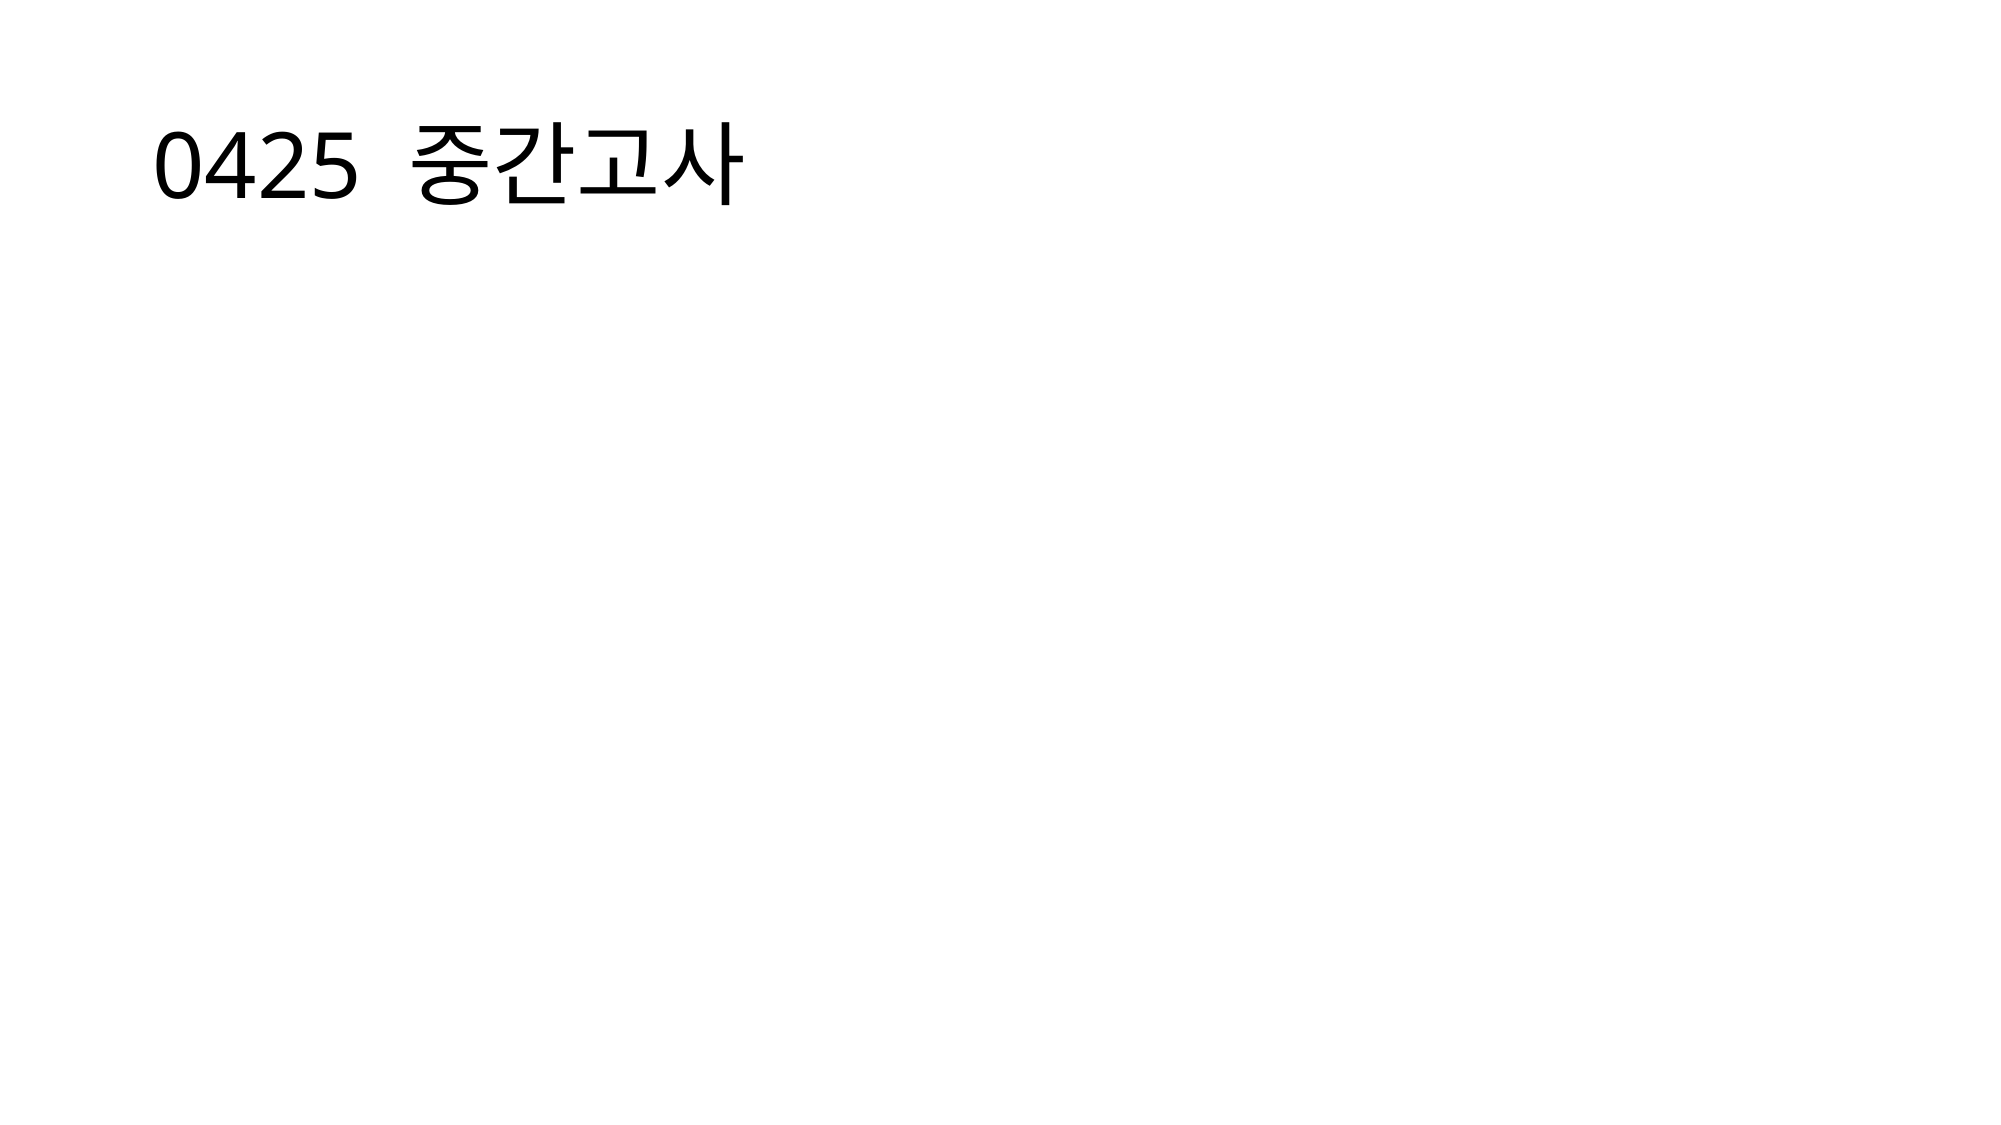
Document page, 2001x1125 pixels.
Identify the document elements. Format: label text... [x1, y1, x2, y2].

title 0425 중간고사 [137, 59, 1863, 278]
